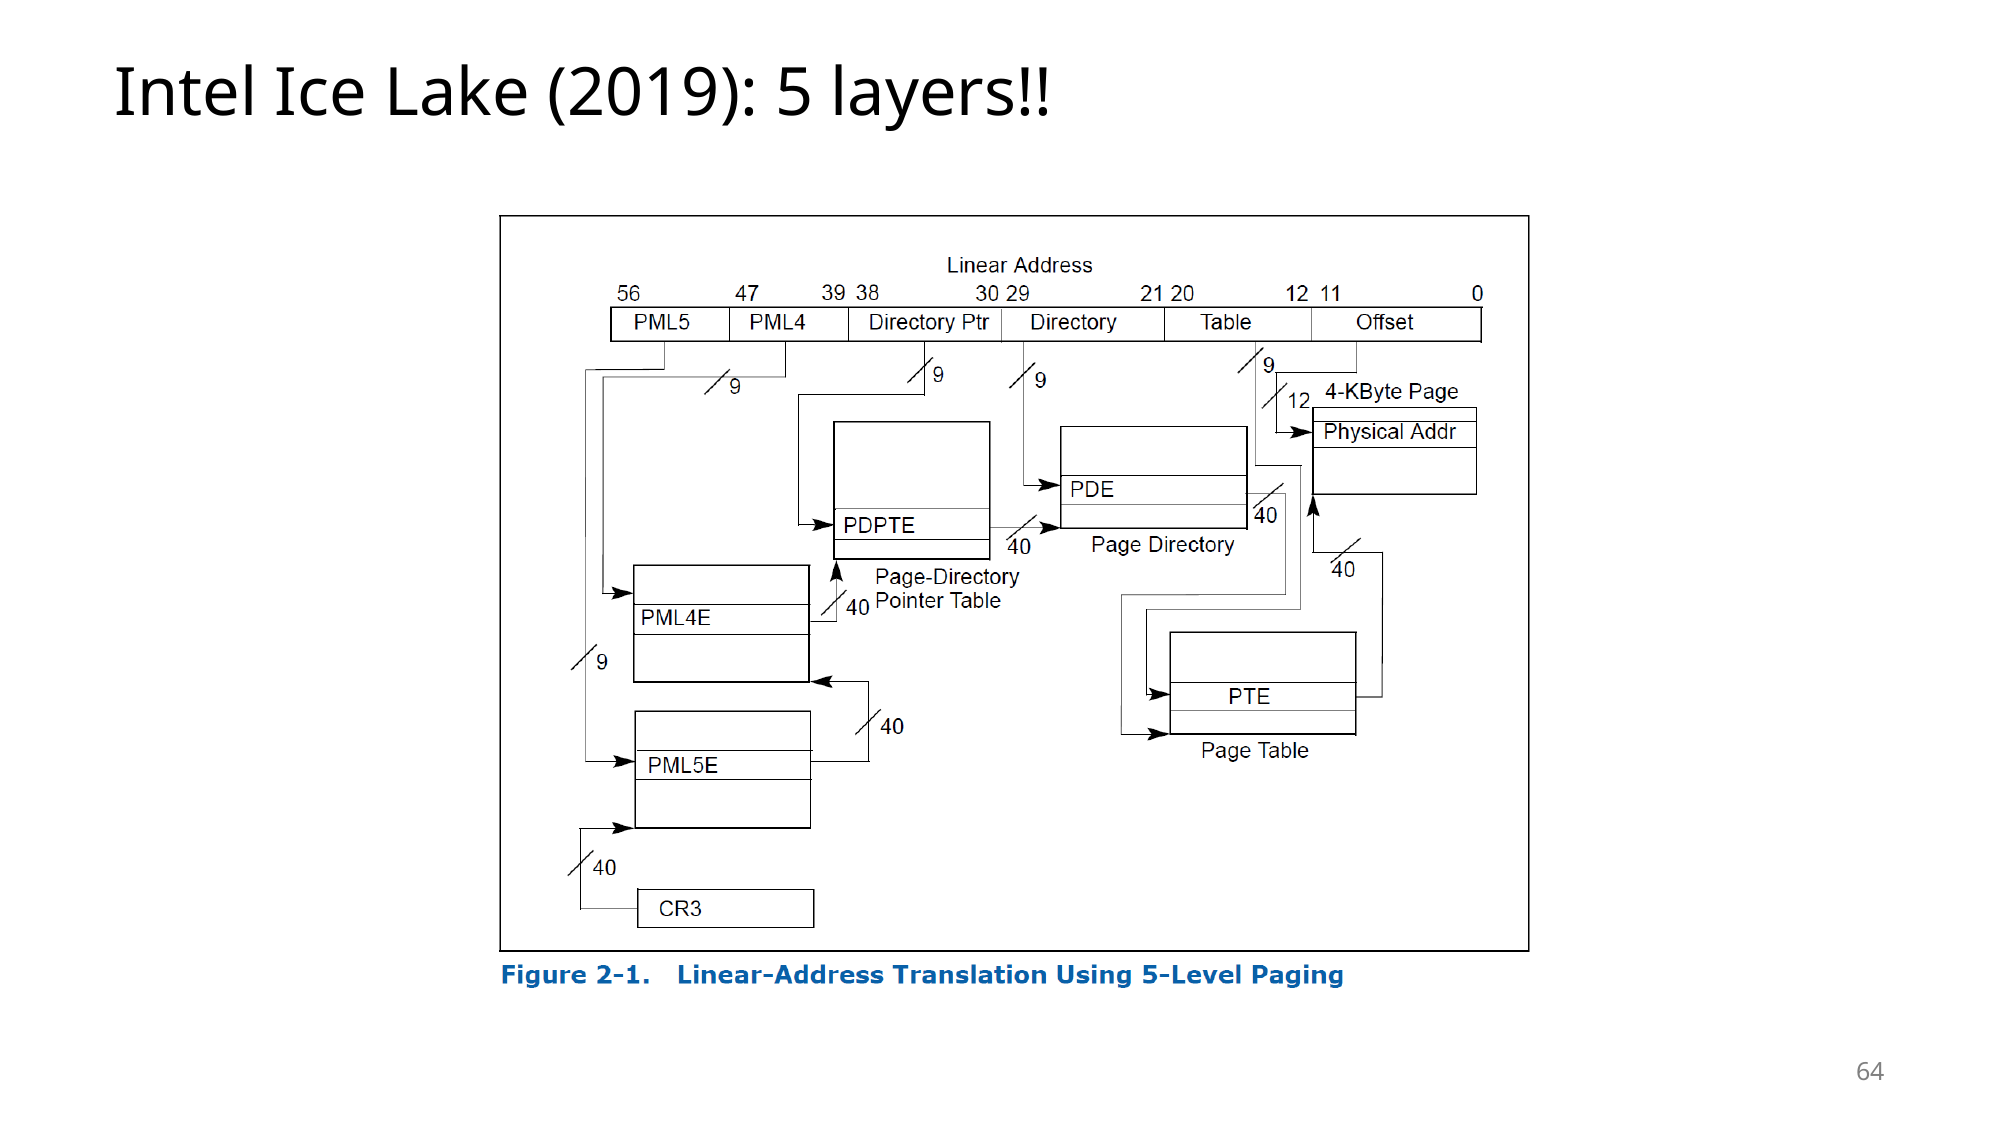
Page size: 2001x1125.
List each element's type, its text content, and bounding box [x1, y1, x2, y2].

slide_number 64 [1749, 1042, 1900, 1103]
picture [440, 187, 1559, 1013]
title Intel Ice Lake (2019): 5 layers!! [99, 37, 1900, 150]
